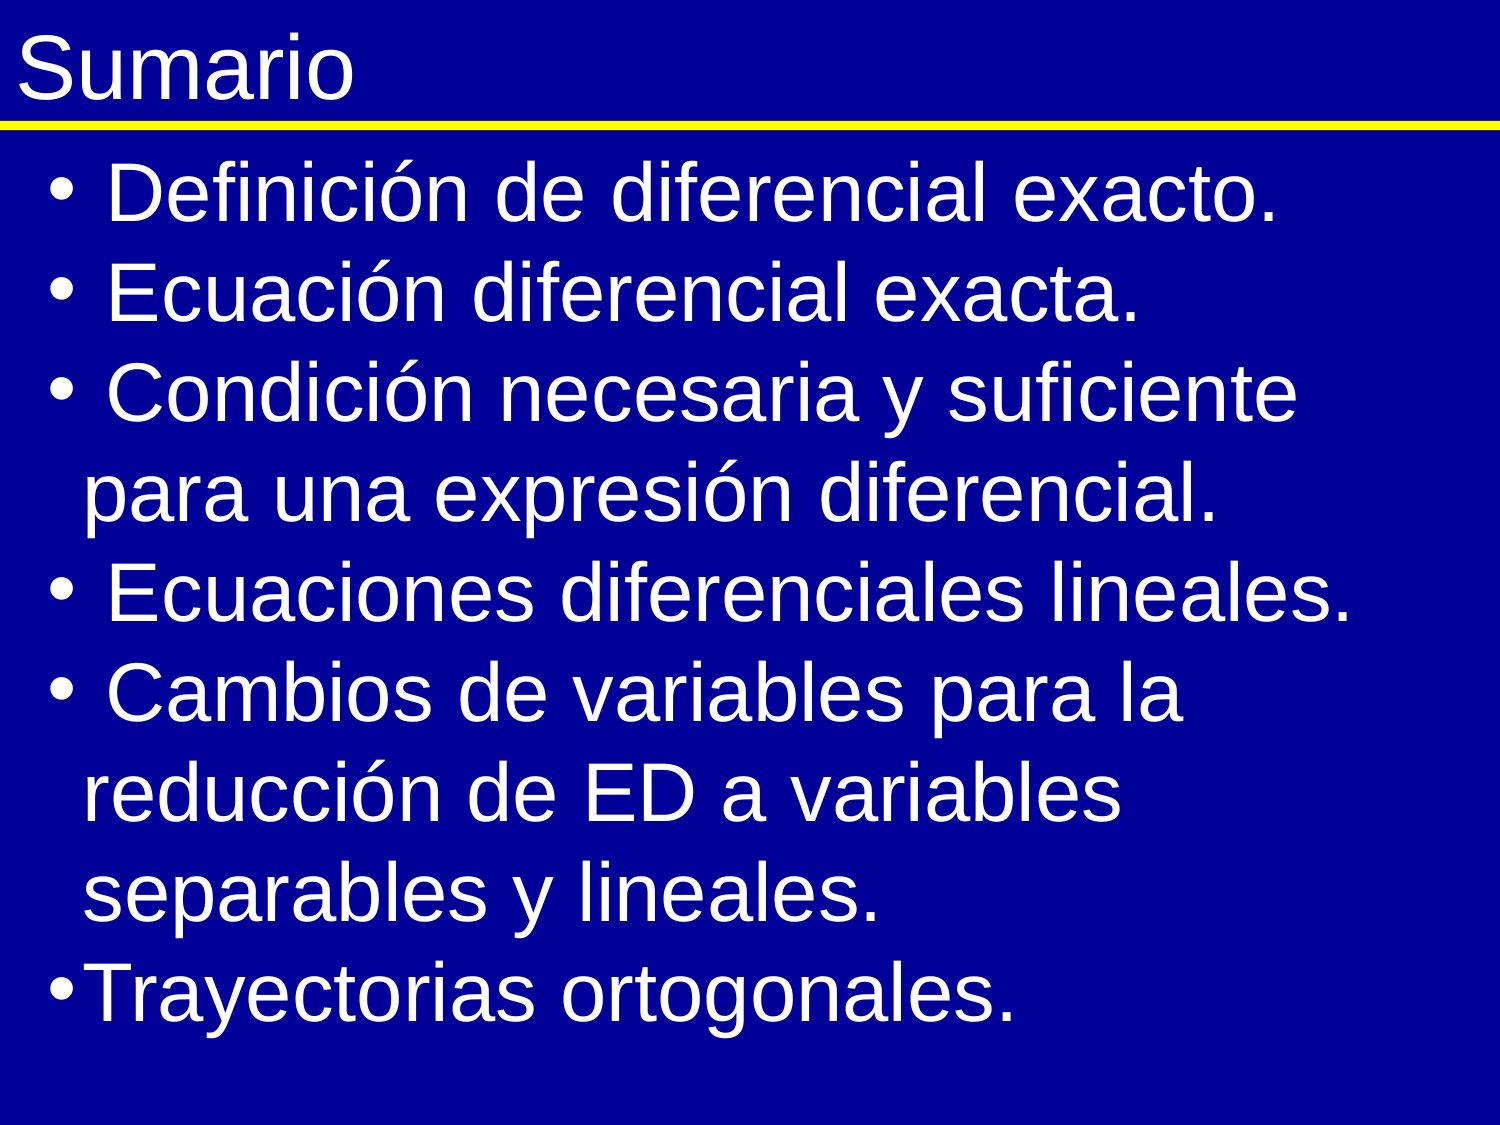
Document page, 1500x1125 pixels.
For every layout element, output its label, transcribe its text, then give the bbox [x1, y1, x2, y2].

title Sumario [0, 0, 1276, 125]
text_box Definición de diferencial exacto. Ecuación diferencial exacta. Condición necesaria y suficiente para una expresión diferencial. Ecuaciones diferenciales lineales. Cambios de variables para la reducción de ED a variables separables y lineales. Trayectorias ortogonales. [32, 130, 1470, 1046]
